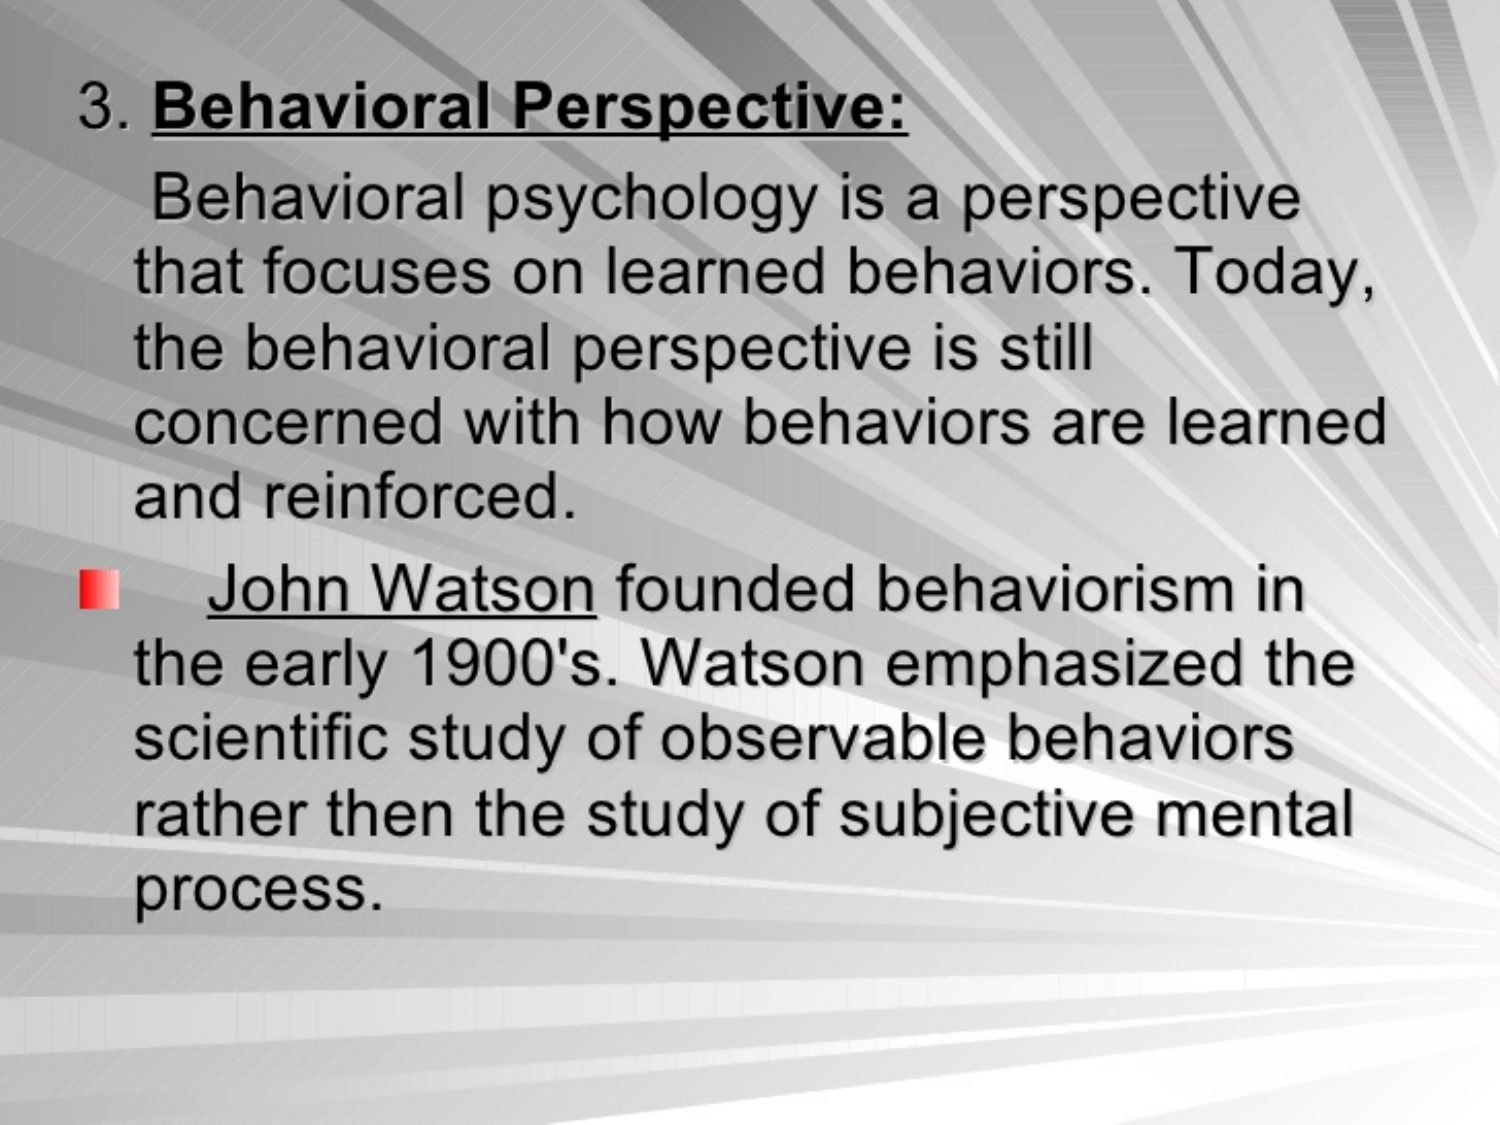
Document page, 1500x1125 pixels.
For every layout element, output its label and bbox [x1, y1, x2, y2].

list [0, 0, 1500, 1125]
